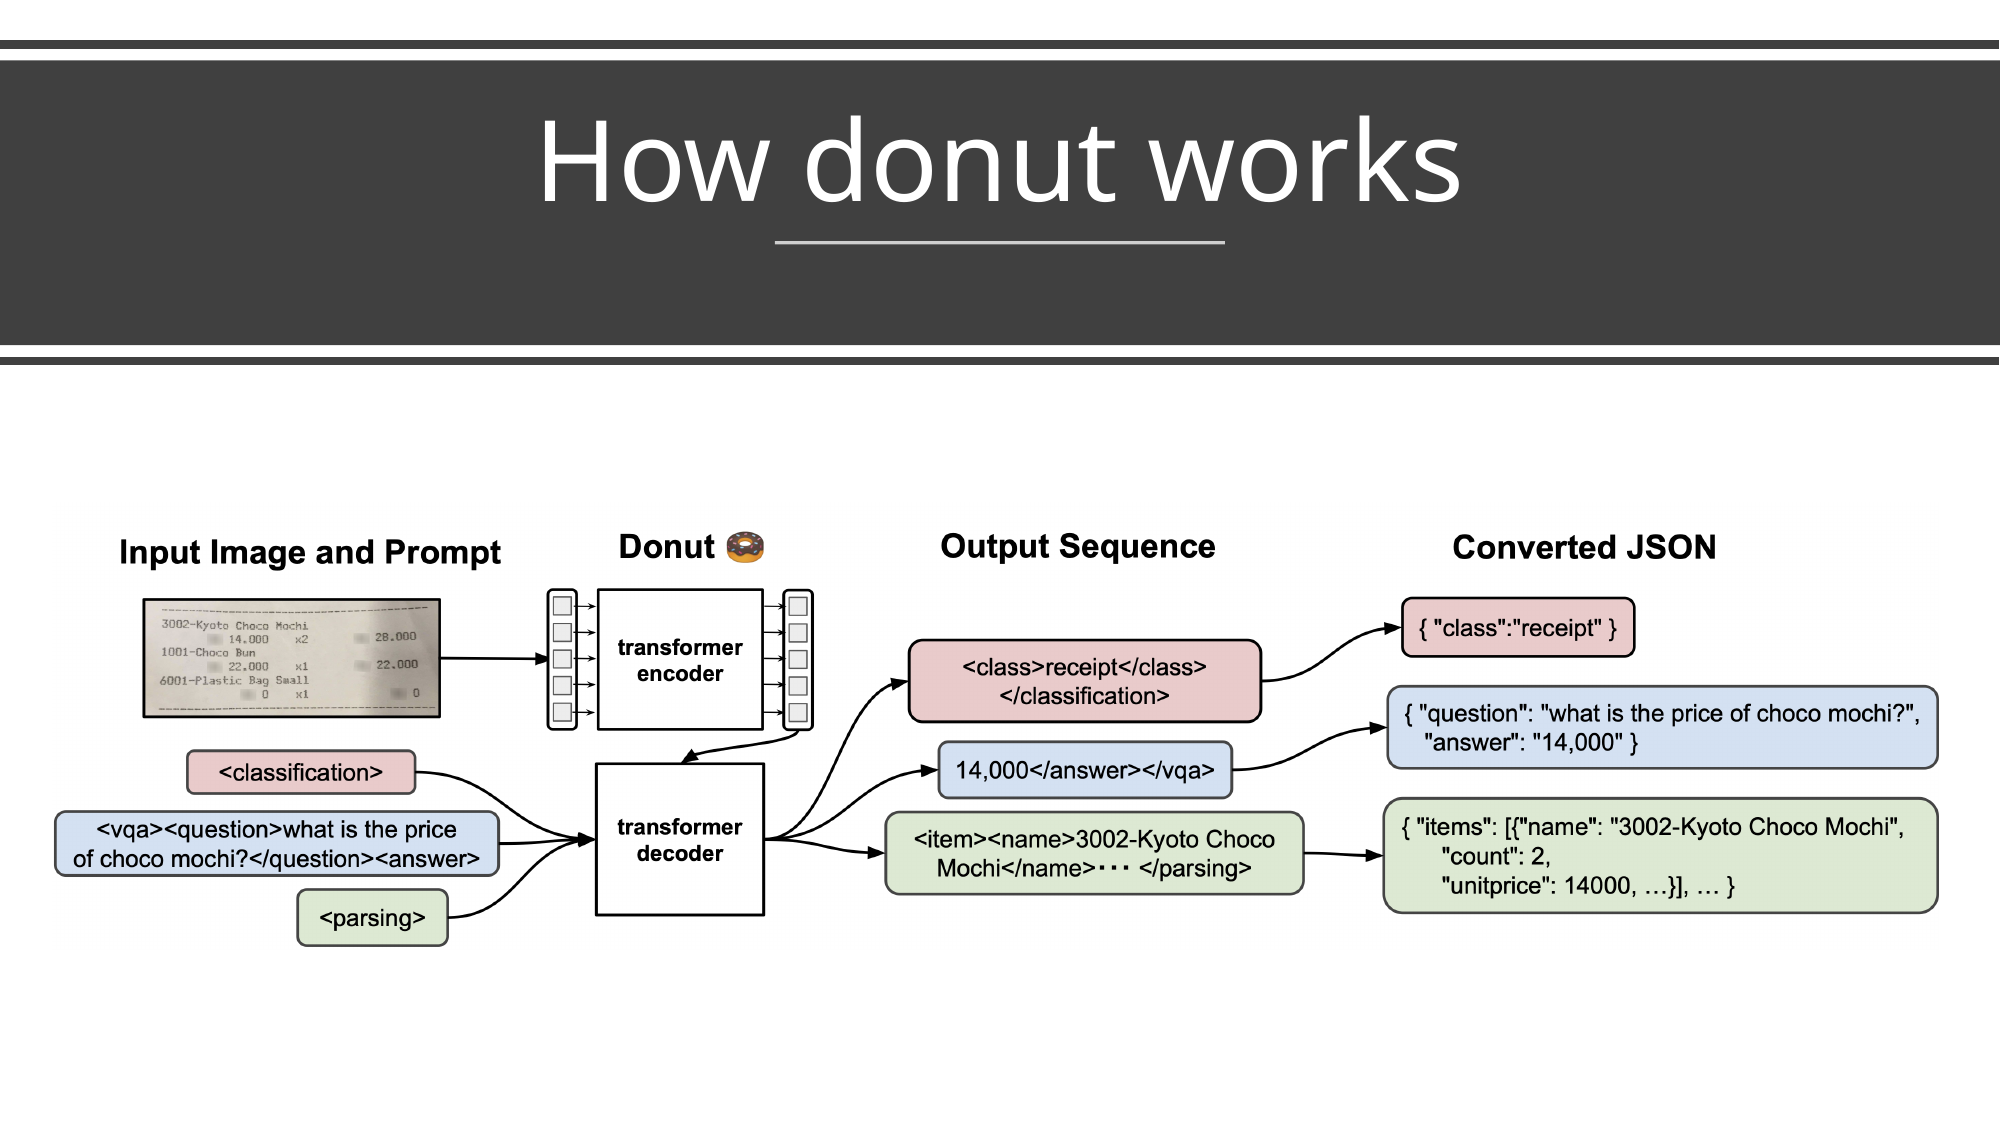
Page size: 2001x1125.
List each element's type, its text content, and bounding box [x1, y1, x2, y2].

text_box [0, 59, 2000, 346]
title How donut works [86, 80, 1914, 233]
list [52, 502, 1939, 951]
